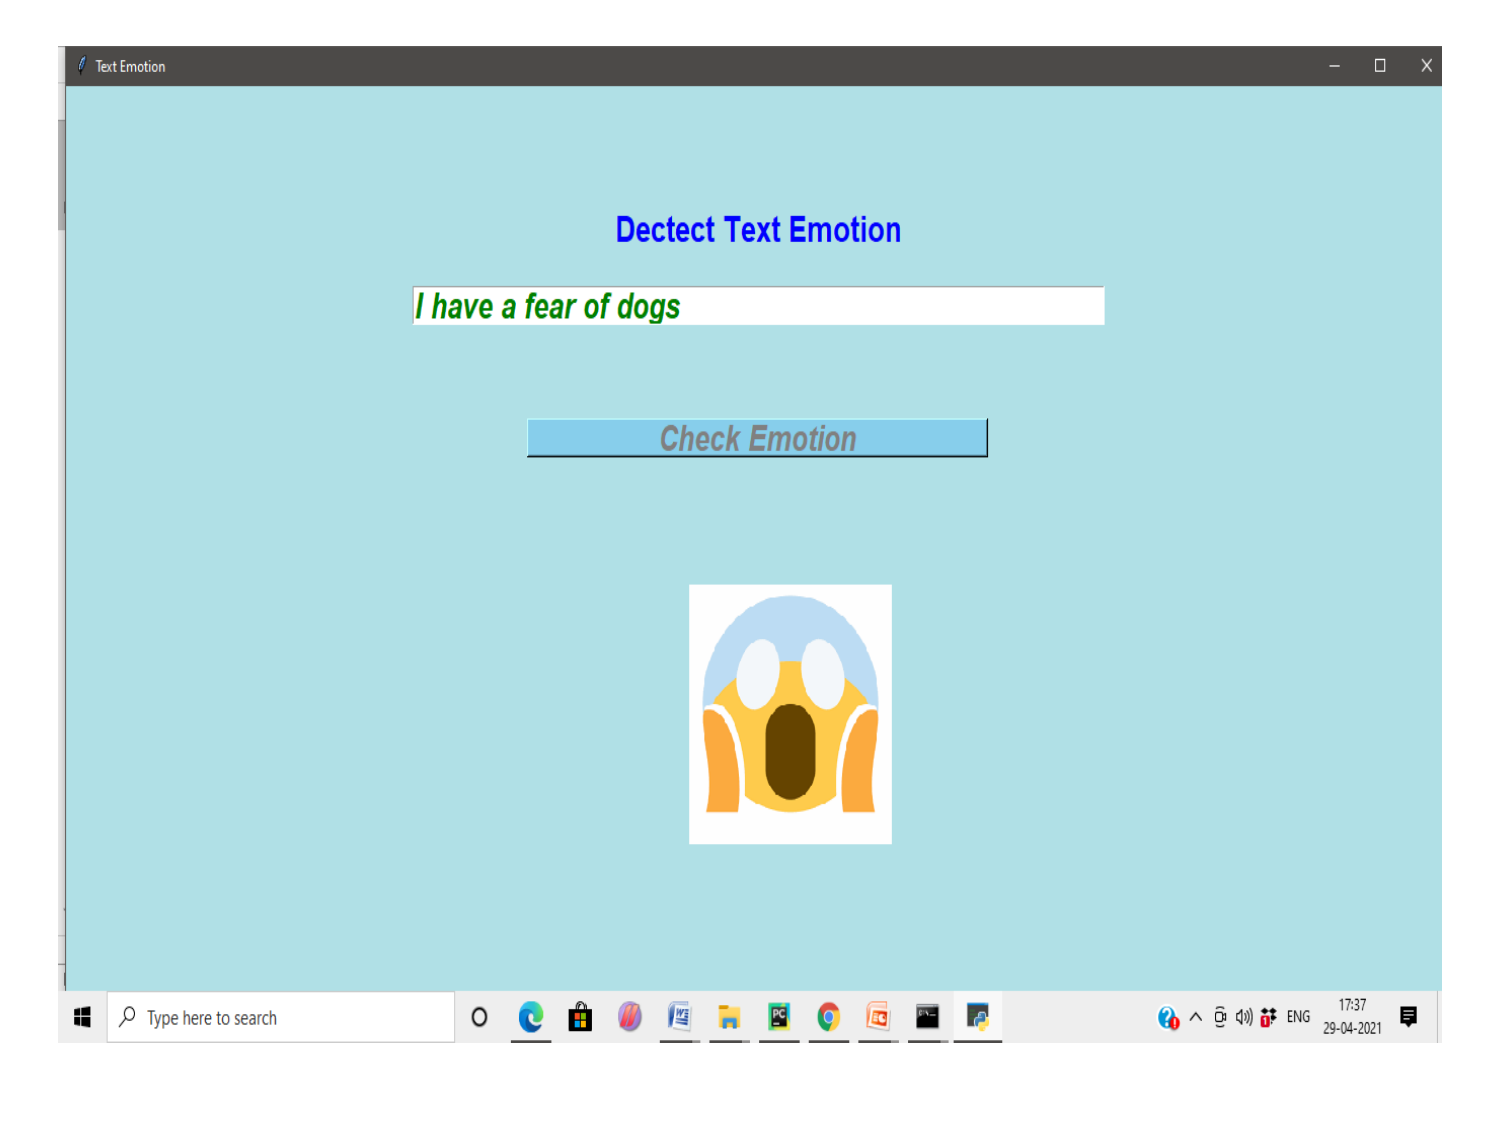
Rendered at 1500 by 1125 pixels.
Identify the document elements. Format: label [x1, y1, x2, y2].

list [58, 46, 1442, 1044]
